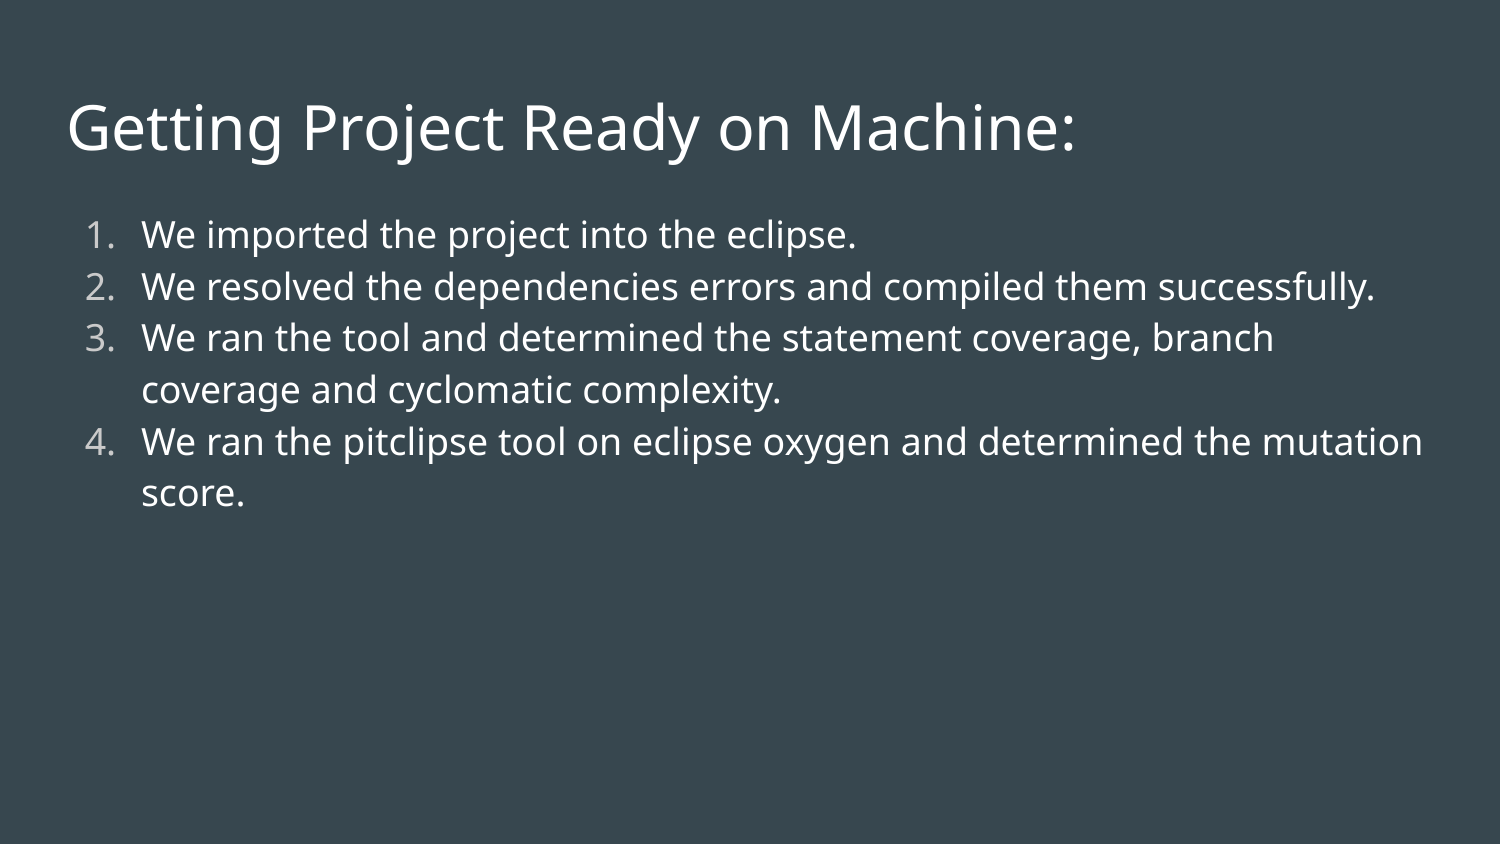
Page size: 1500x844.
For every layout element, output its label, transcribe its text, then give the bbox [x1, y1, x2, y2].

title Getting Project Ready on Machine: [51, 72, 1449, 167]
list We imported the project into the eclipse. We resolved the dependencies errors and compiled them successfully. We ran the tool and determined the statement coverage, branch coverage and cyclomatic complexity. We ran the pitclipse tool on eclipse oxygen and determined the mutation score. [51, 189, 1449, 750]
